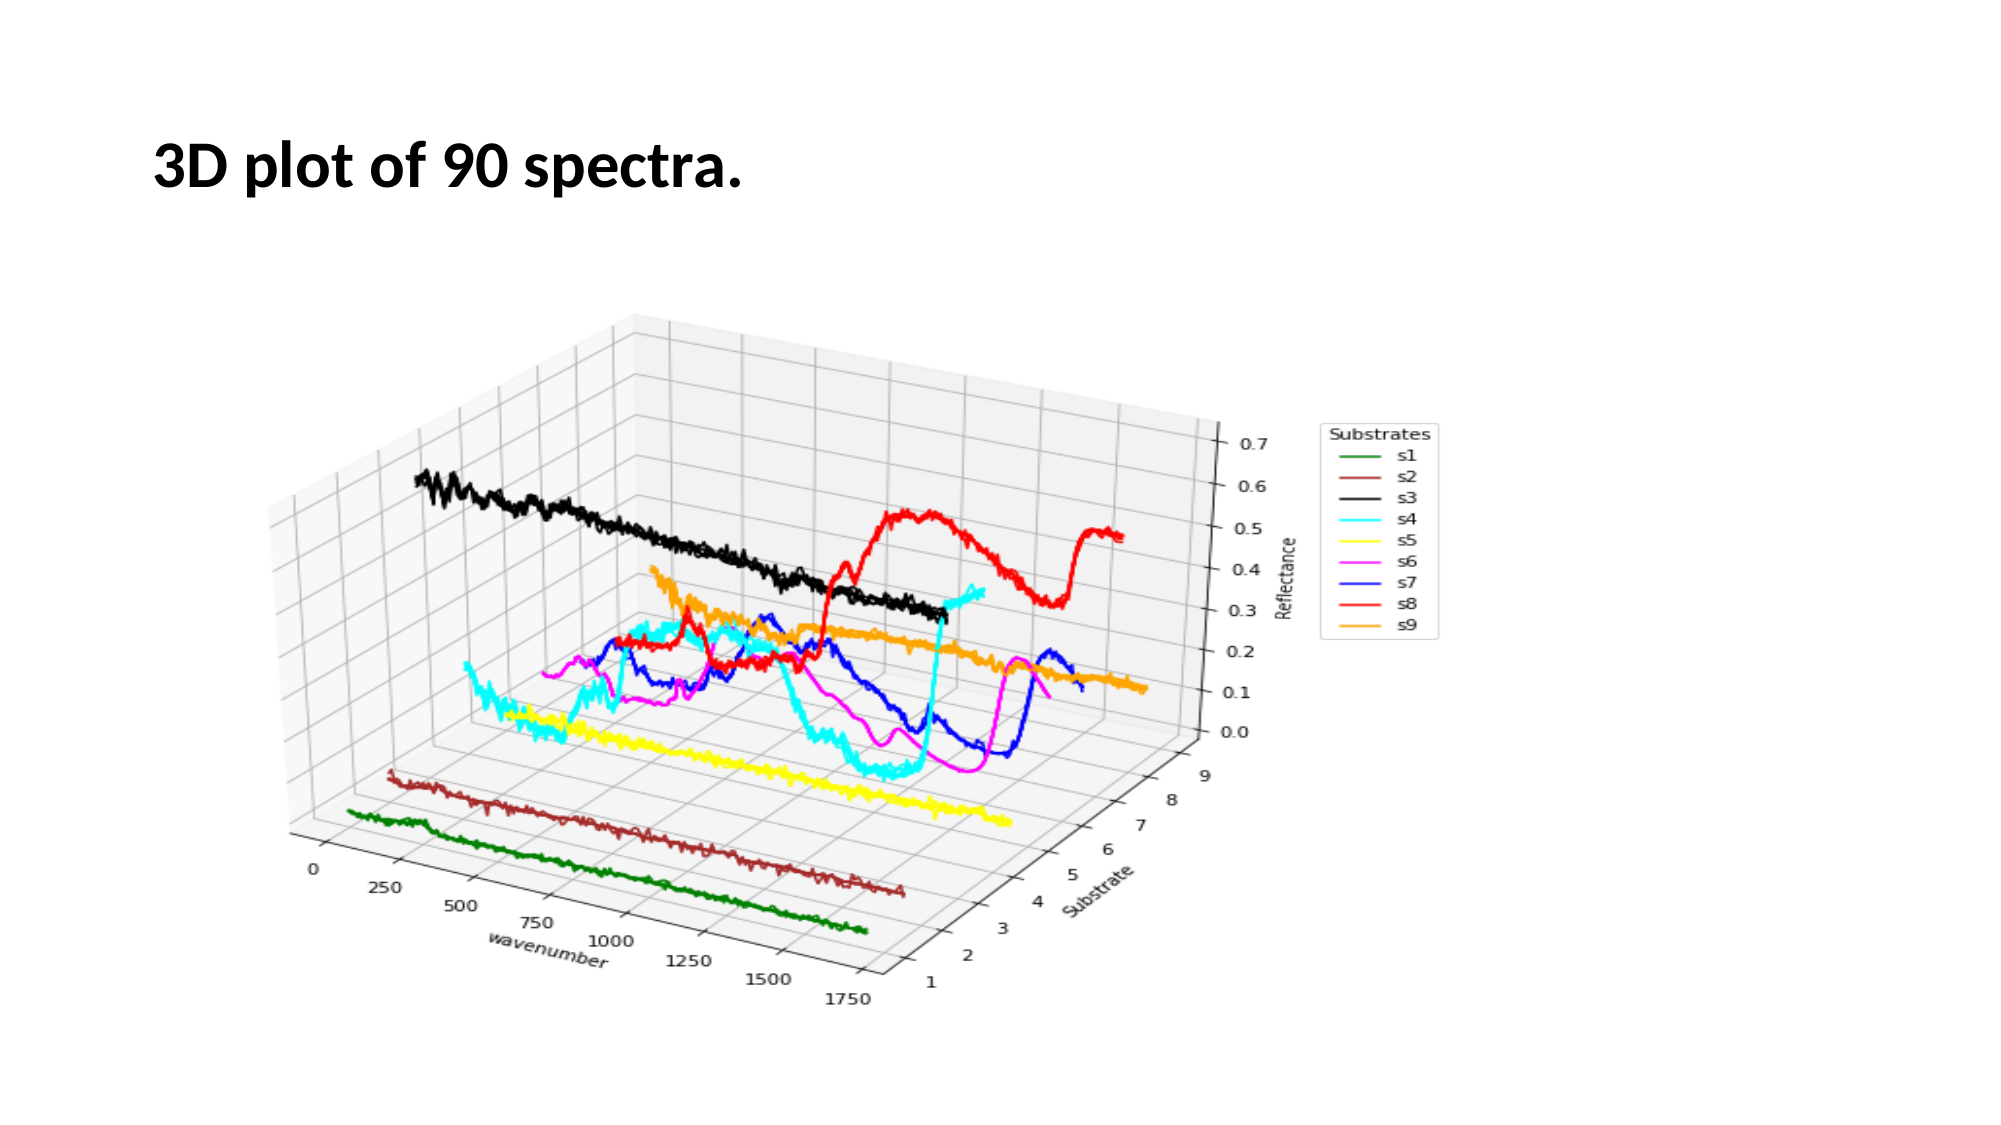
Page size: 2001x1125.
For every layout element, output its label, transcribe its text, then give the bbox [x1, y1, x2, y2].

picture [197, 245, 1452, 1033]
title 3D plot of 90 spectra. [137, 59, 1863, 278]
